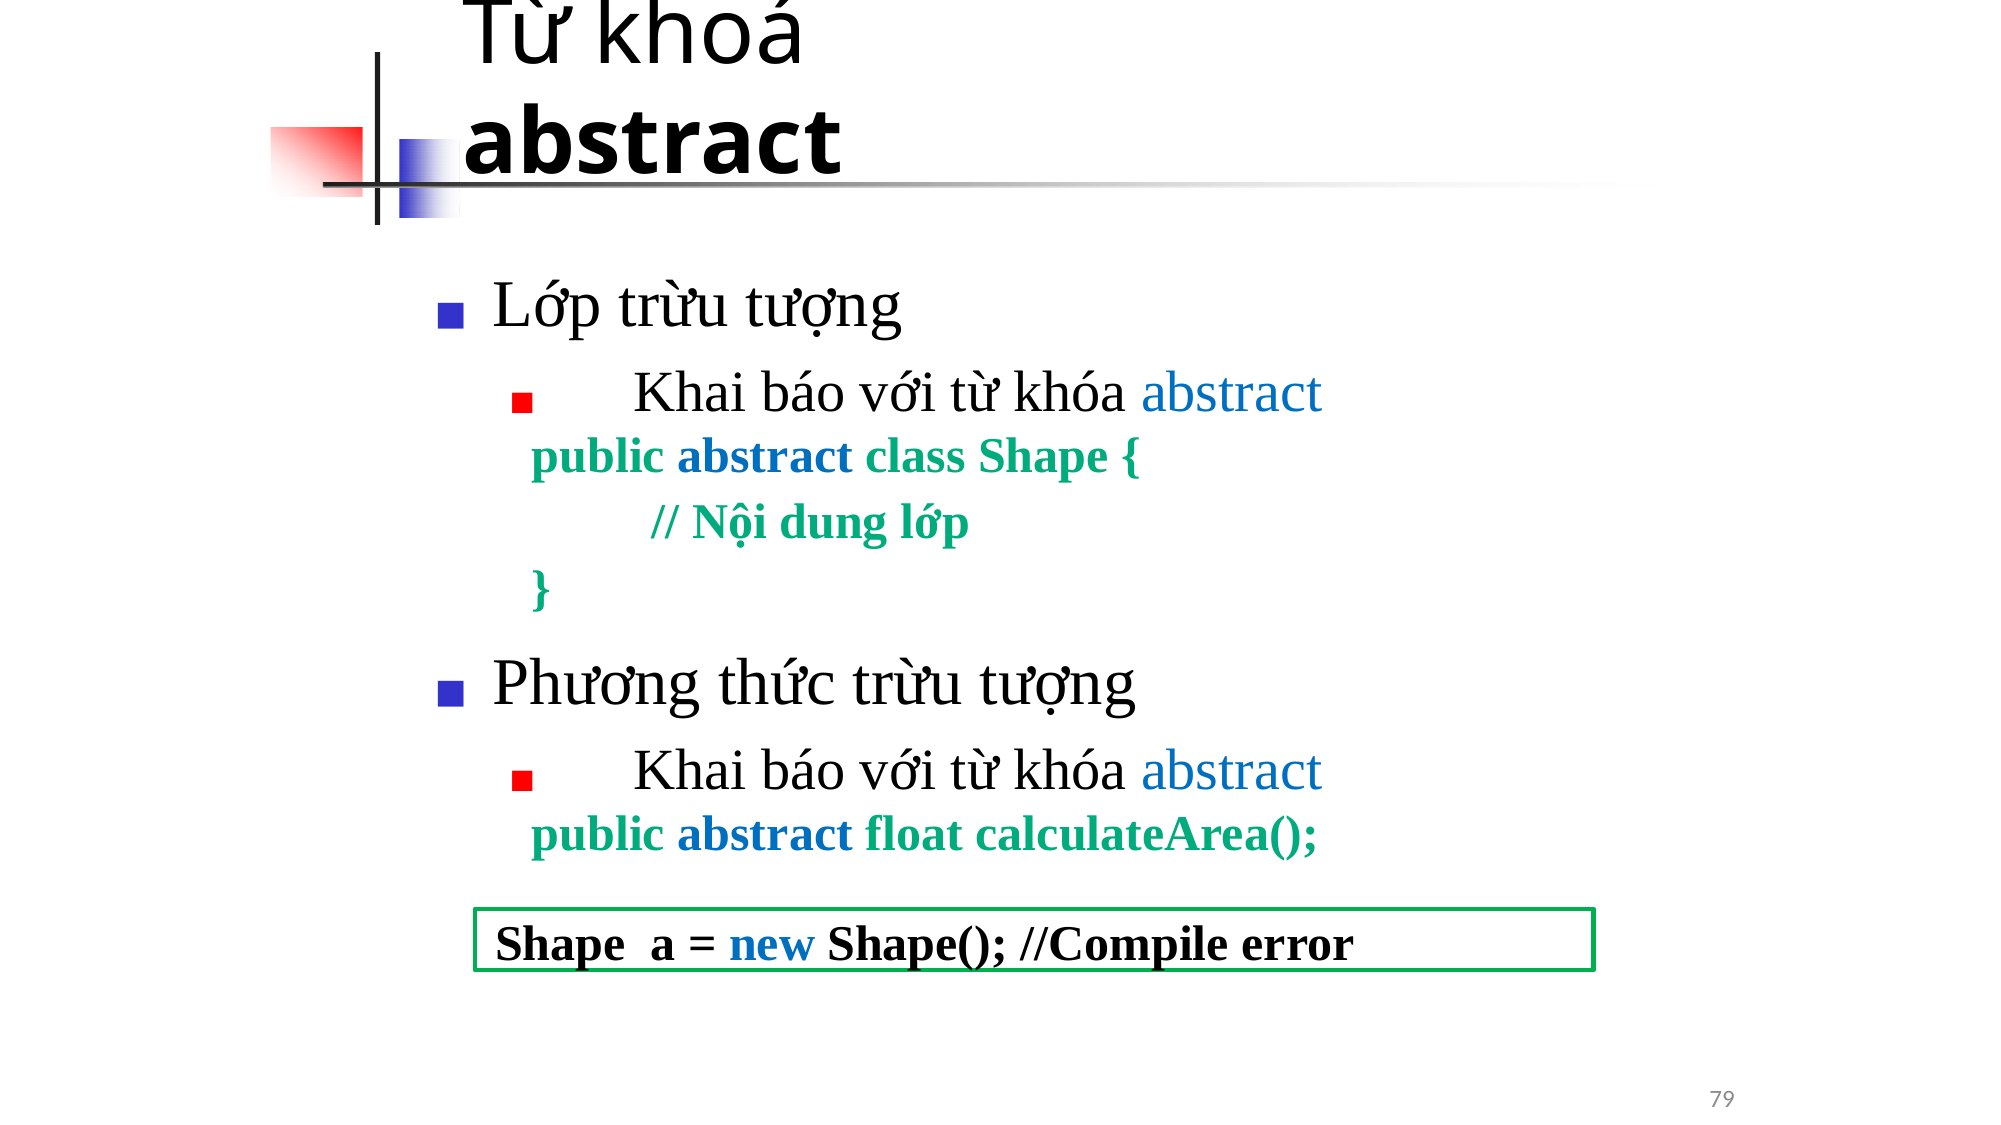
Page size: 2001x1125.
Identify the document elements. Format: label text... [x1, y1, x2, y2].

title Từ khoá abstract [459, 0, 1120, 52]
text_box Shape a = new Shape(); //Compile error [474, 908, 1594, 971]
slide_number 79 [1652, 768, 1735, 1125]
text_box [270, 52, 1673, 225]
text_box ◼ Lớp trừu tượng ◼ Khai báo với từ khóa abstract public abstract class Shape { // Nội dung lớp } ◼ Phương thức trừu tượng ◼ Khai báo với từ khóa abstract public abstract float calculateArea(); [432, 241, 1673, 861]
